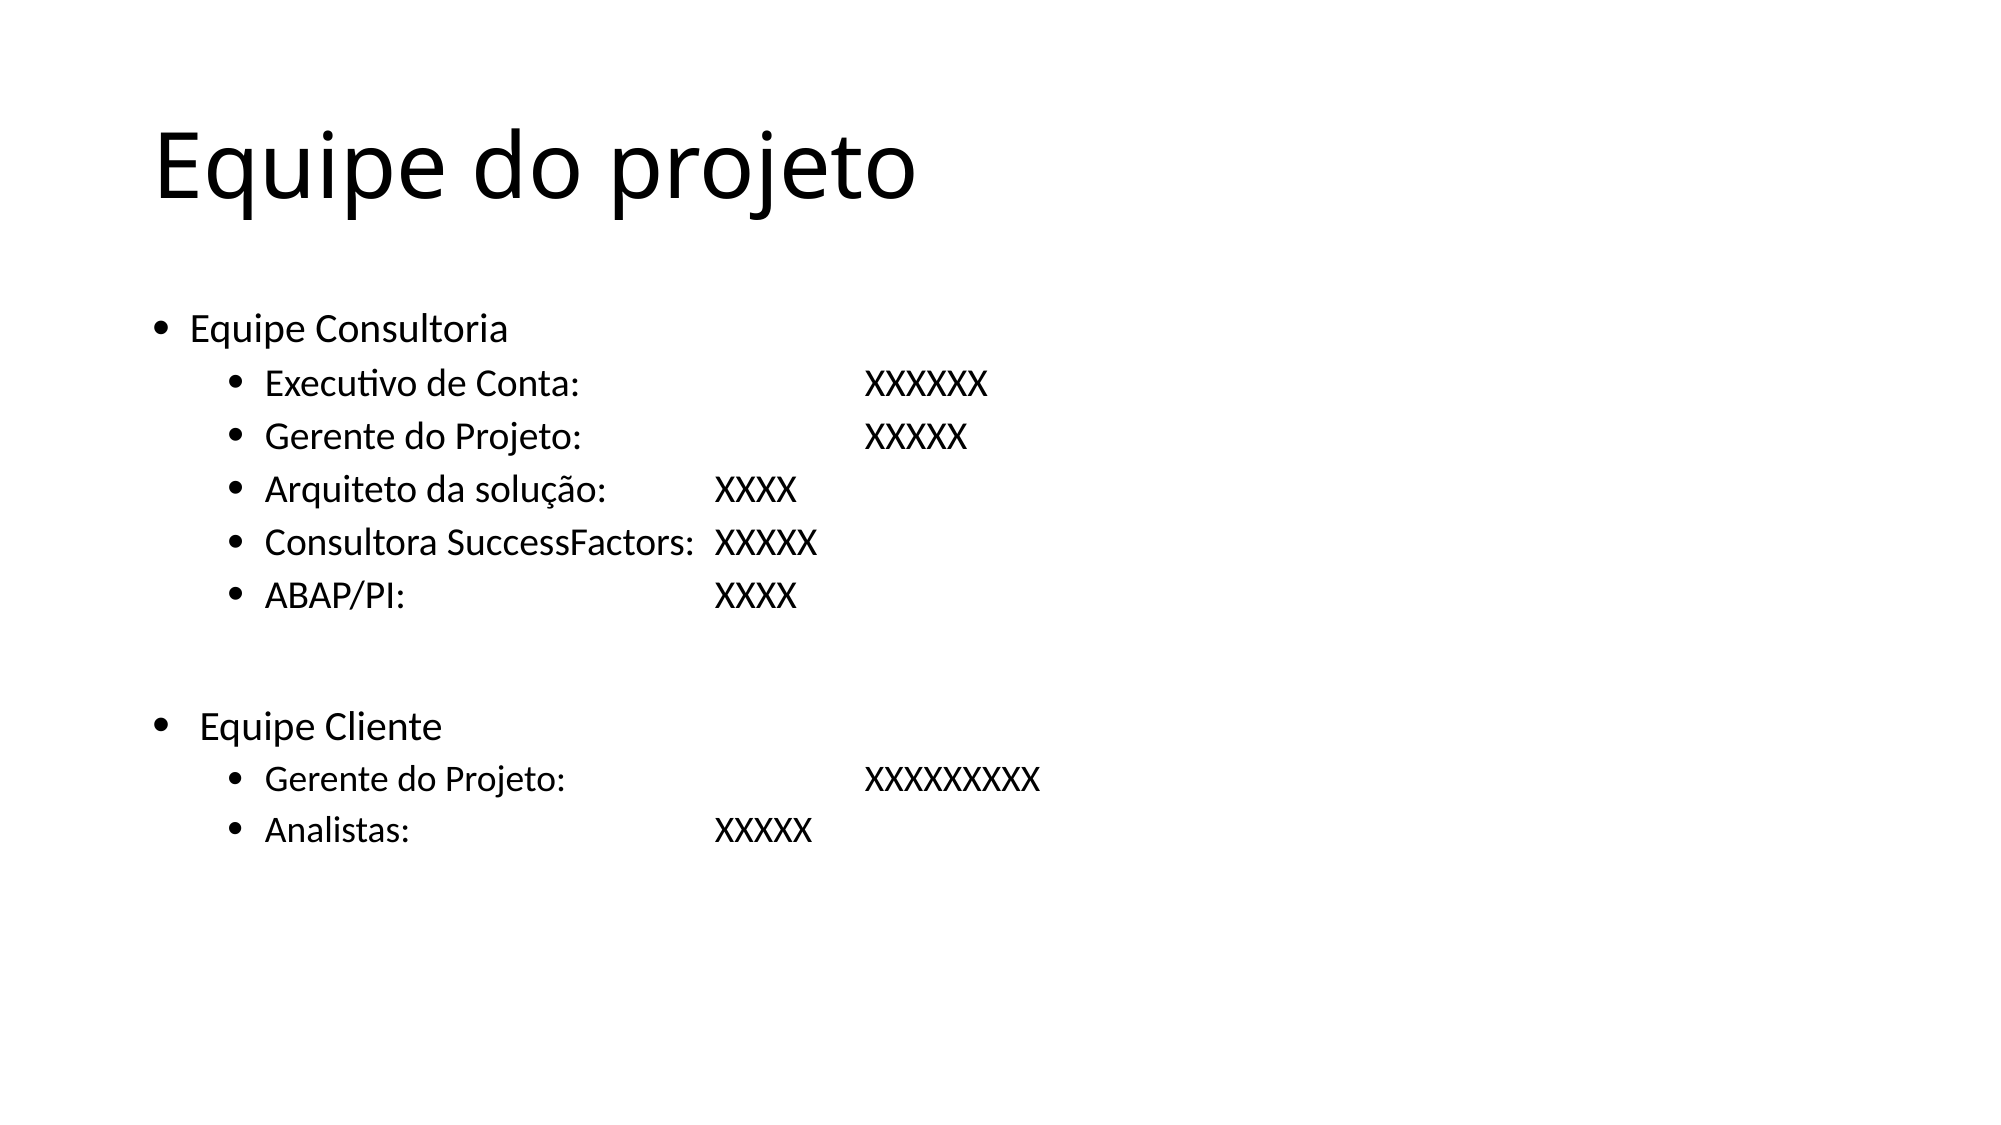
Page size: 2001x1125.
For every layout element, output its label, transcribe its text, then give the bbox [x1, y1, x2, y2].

title Equipe do projeto [137, 59, 1863, 278]
list Equipe Consultoria Executivo de Conta: XXXXXX Gerente do Projeto: XXXXX Arquiteto da solução: XXXX Consultora SuccessFactors: XXXXX ABAP/PI: XXXX Equipe Cliente Gerente do Projeto: XXXXXXXXX Analistas: XXXXX [137, 299, 1863, 1014]
